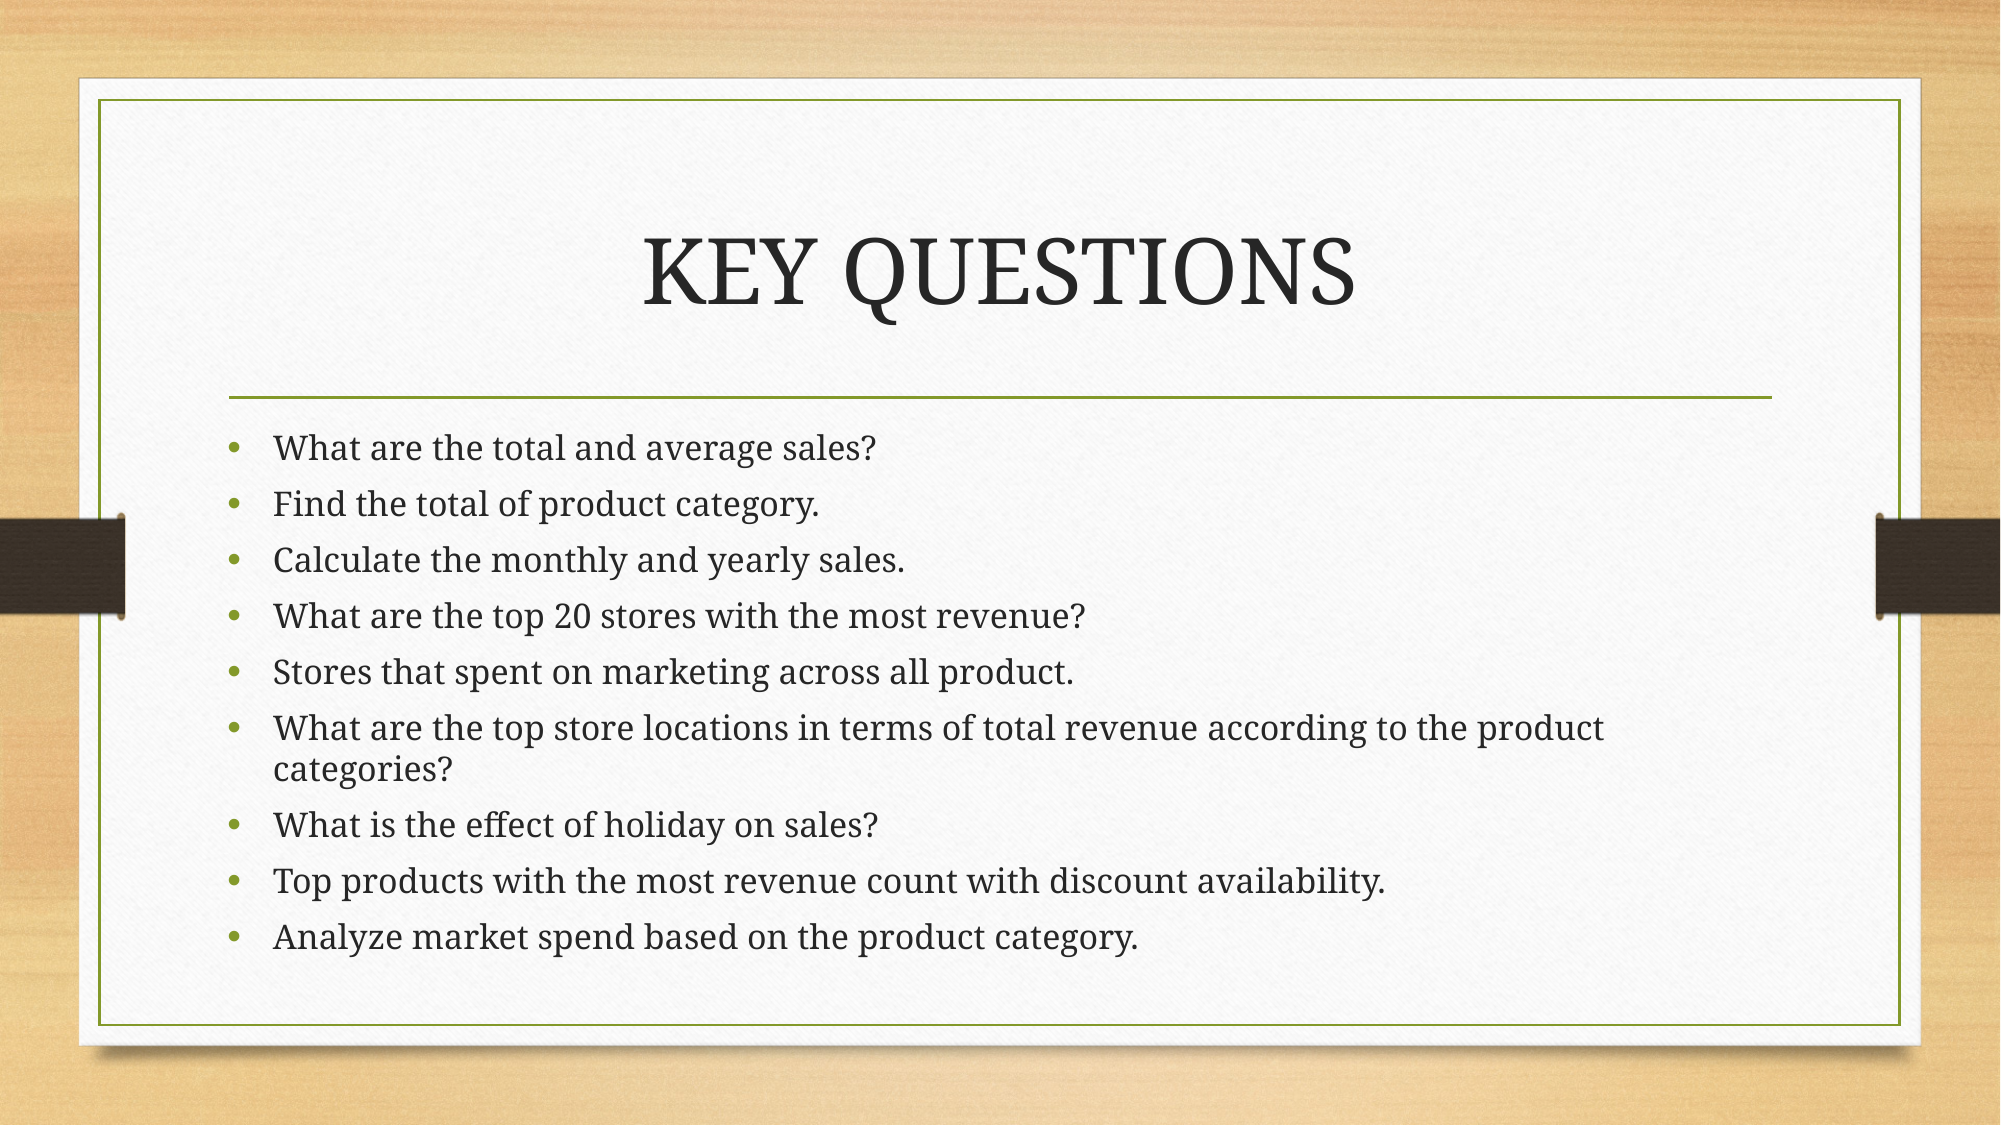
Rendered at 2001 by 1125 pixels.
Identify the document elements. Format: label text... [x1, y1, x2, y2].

title KEY QUESTIONS [212, 161, 1788, 375]
picture [0, 0, 2001, 1125]
list What are the total and average sales? Find the total of product category. Calculate the monthly and yearly sales. What are the top 20 stores with the most revenue? Stores that spent on marketing across all product. What are the top store locations in terms of total revenue according to the product categories? What is the effect of holiday on sales? Top products with the most revenue count with discount availability. Analyze market spend based on the product category. [212, 419, 1788, 964]
